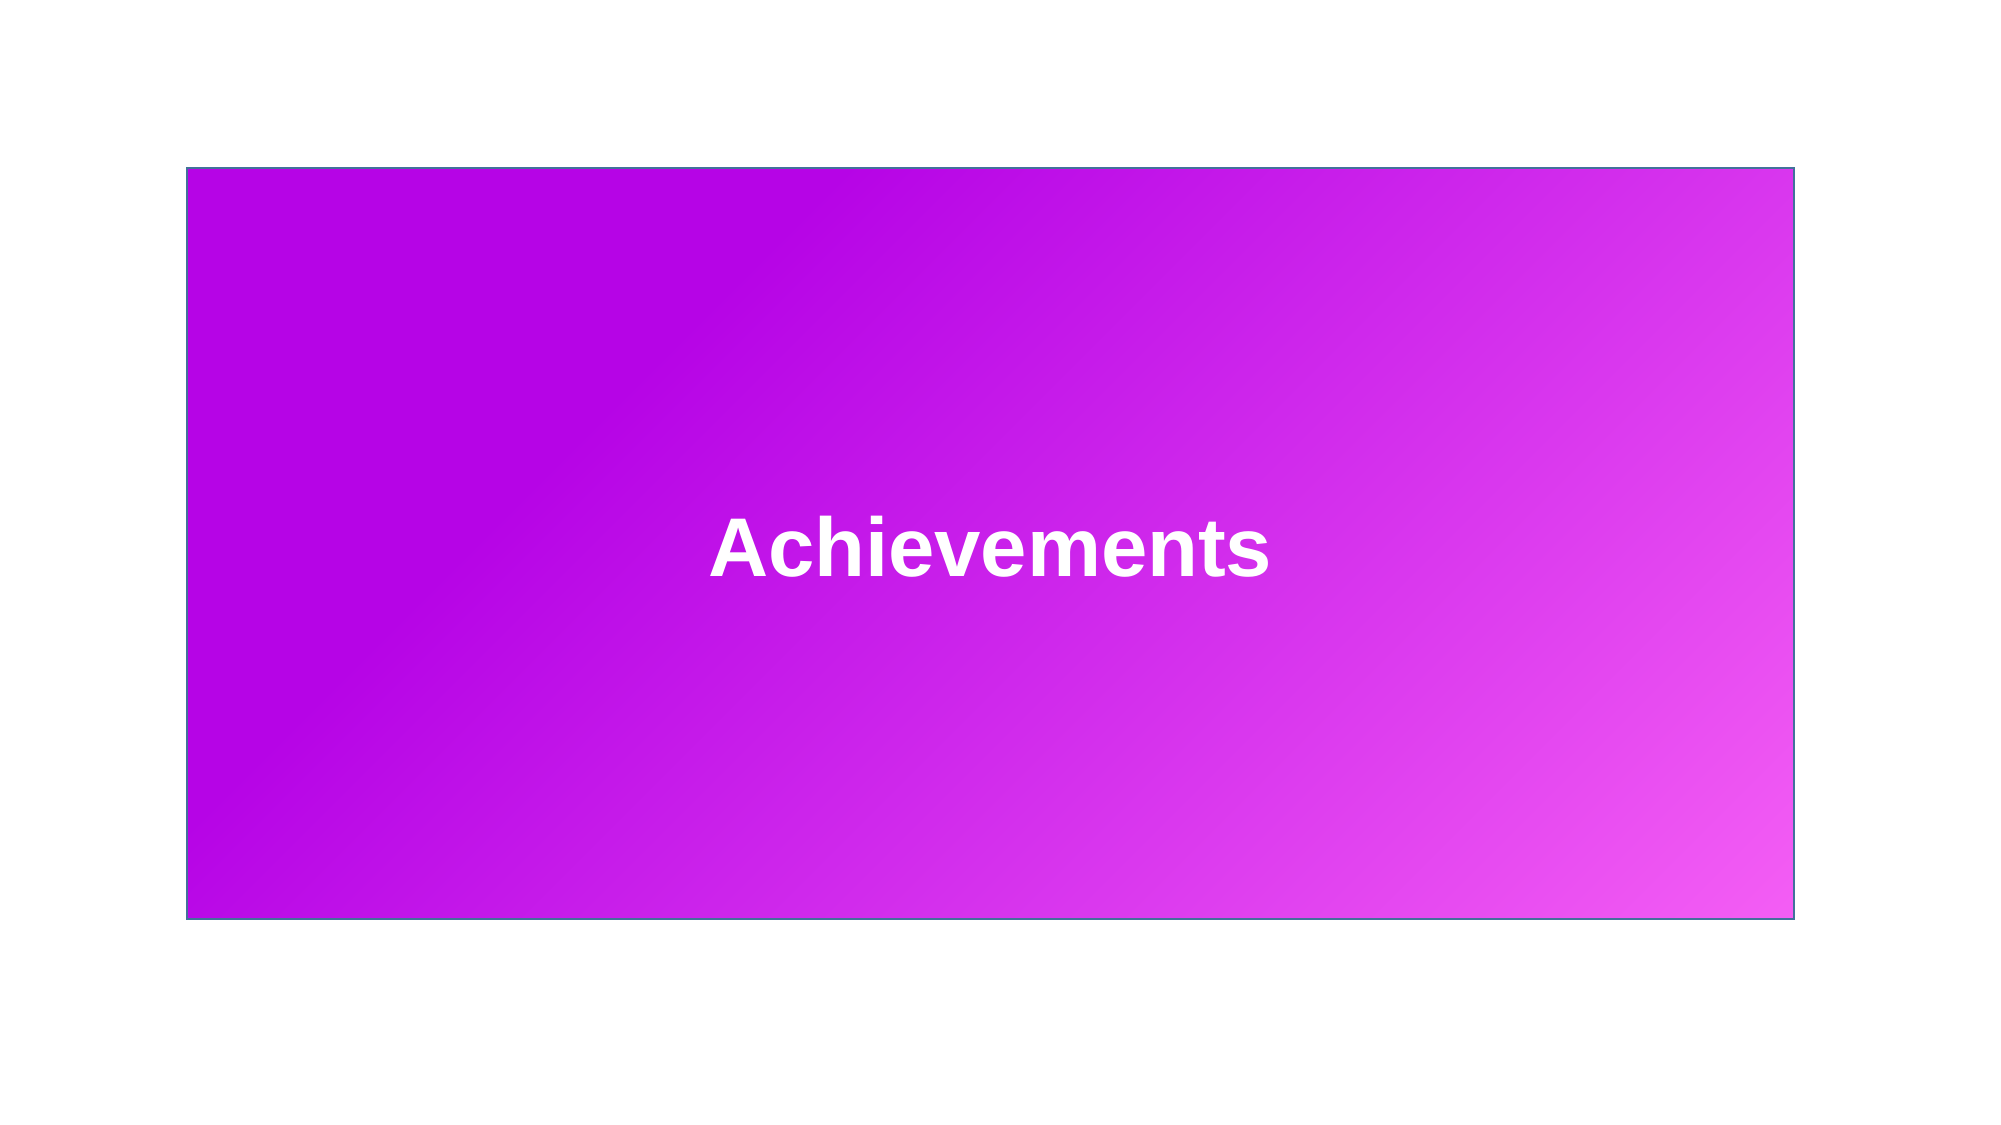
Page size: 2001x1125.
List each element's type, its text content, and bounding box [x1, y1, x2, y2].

text_box Achievements [186, 168, 1794, 919]
